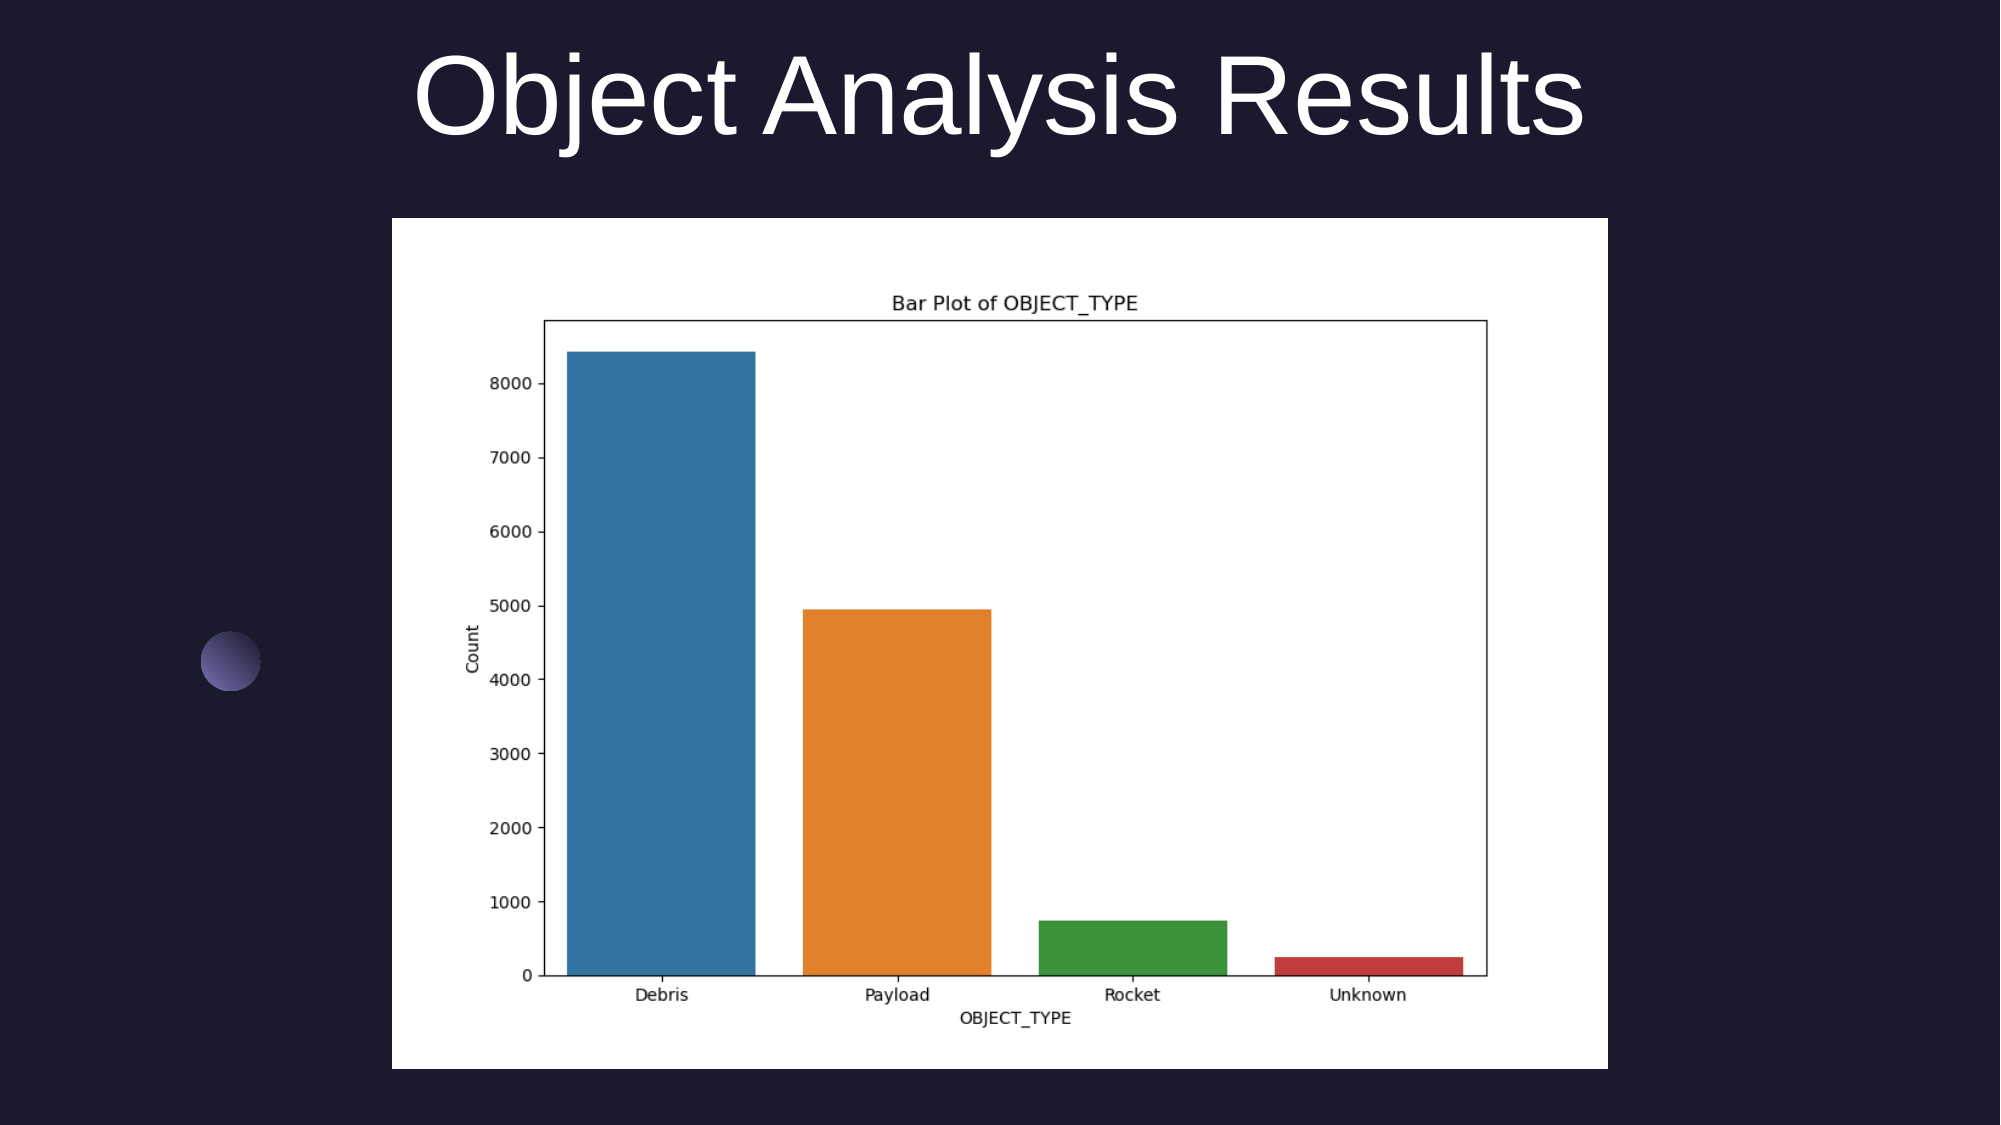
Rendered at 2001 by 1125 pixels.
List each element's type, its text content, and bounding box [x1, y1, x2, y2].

title Object Analysis Results [64, 28, 1936, 169]
picture [392, 218, 1608, 1069]
